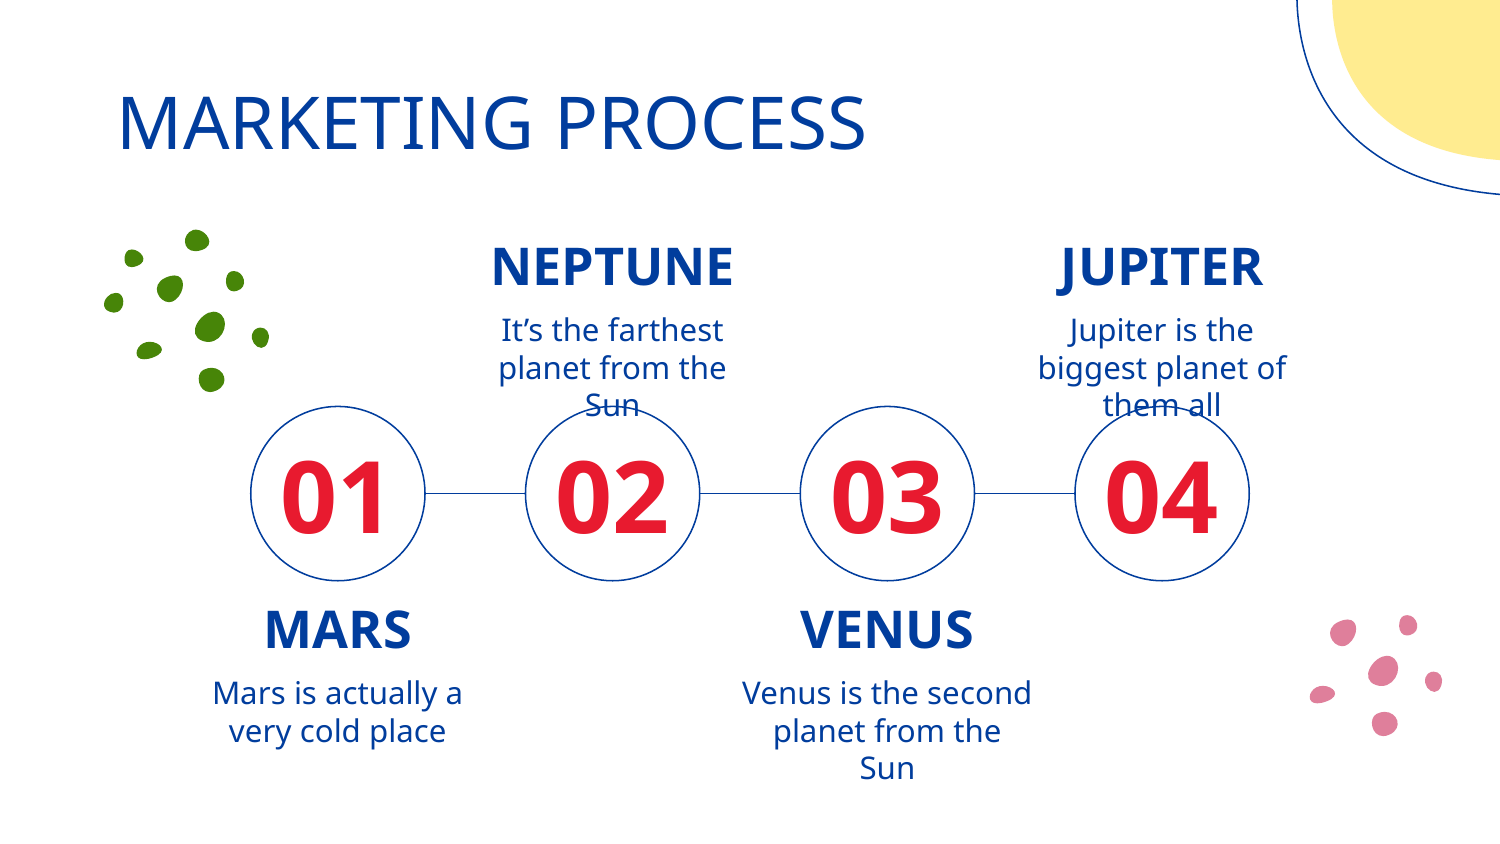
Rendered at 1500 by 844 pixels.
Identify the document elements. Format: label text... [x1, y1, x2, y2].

text_box [542, 545, 683, 581]
text_box Jupiter is the biggest planet of them all [1001, 295, 1323, 390]
text_box It’s the farthest planet from the Sun [451, 295, 774, 390]
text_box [101, 229, 272, 393]
text_box 01 [237, 442, 439, 545]
text_box [1091, 545, 1233, 581]
text_box MARS [177, 592, 499, 658]
text_box JUPITER [1001, 229, 1323, 295]
text_box [817, 406, 958, 442]
text_box Mars is actually a very cold place [177, 658, 499, 753]
text_box NEPTUNE [451, 229, 774, 295]
title MARKETING PROCESS [101, 85, 1399, 180]
text_box Venus is the second planet from the Sun [726, 658, 1049, 753]
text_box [1306, 614, 1445, 737]
text_box VENUS [726, 592, 1049, 658]
text_box [1091, 406, 1233, 442]
text_box 02 [512, 442, 713, 545]
text_box 03 [786, 442, 988, 545]
text_box [542, 406, 683, 442]
text_box 04 [1061, 442, 1263, 545]
text_box [817, 545, 958, 581]
text_box [267, 406, 409, 442]
text_box [267, 545, 409, 581]
